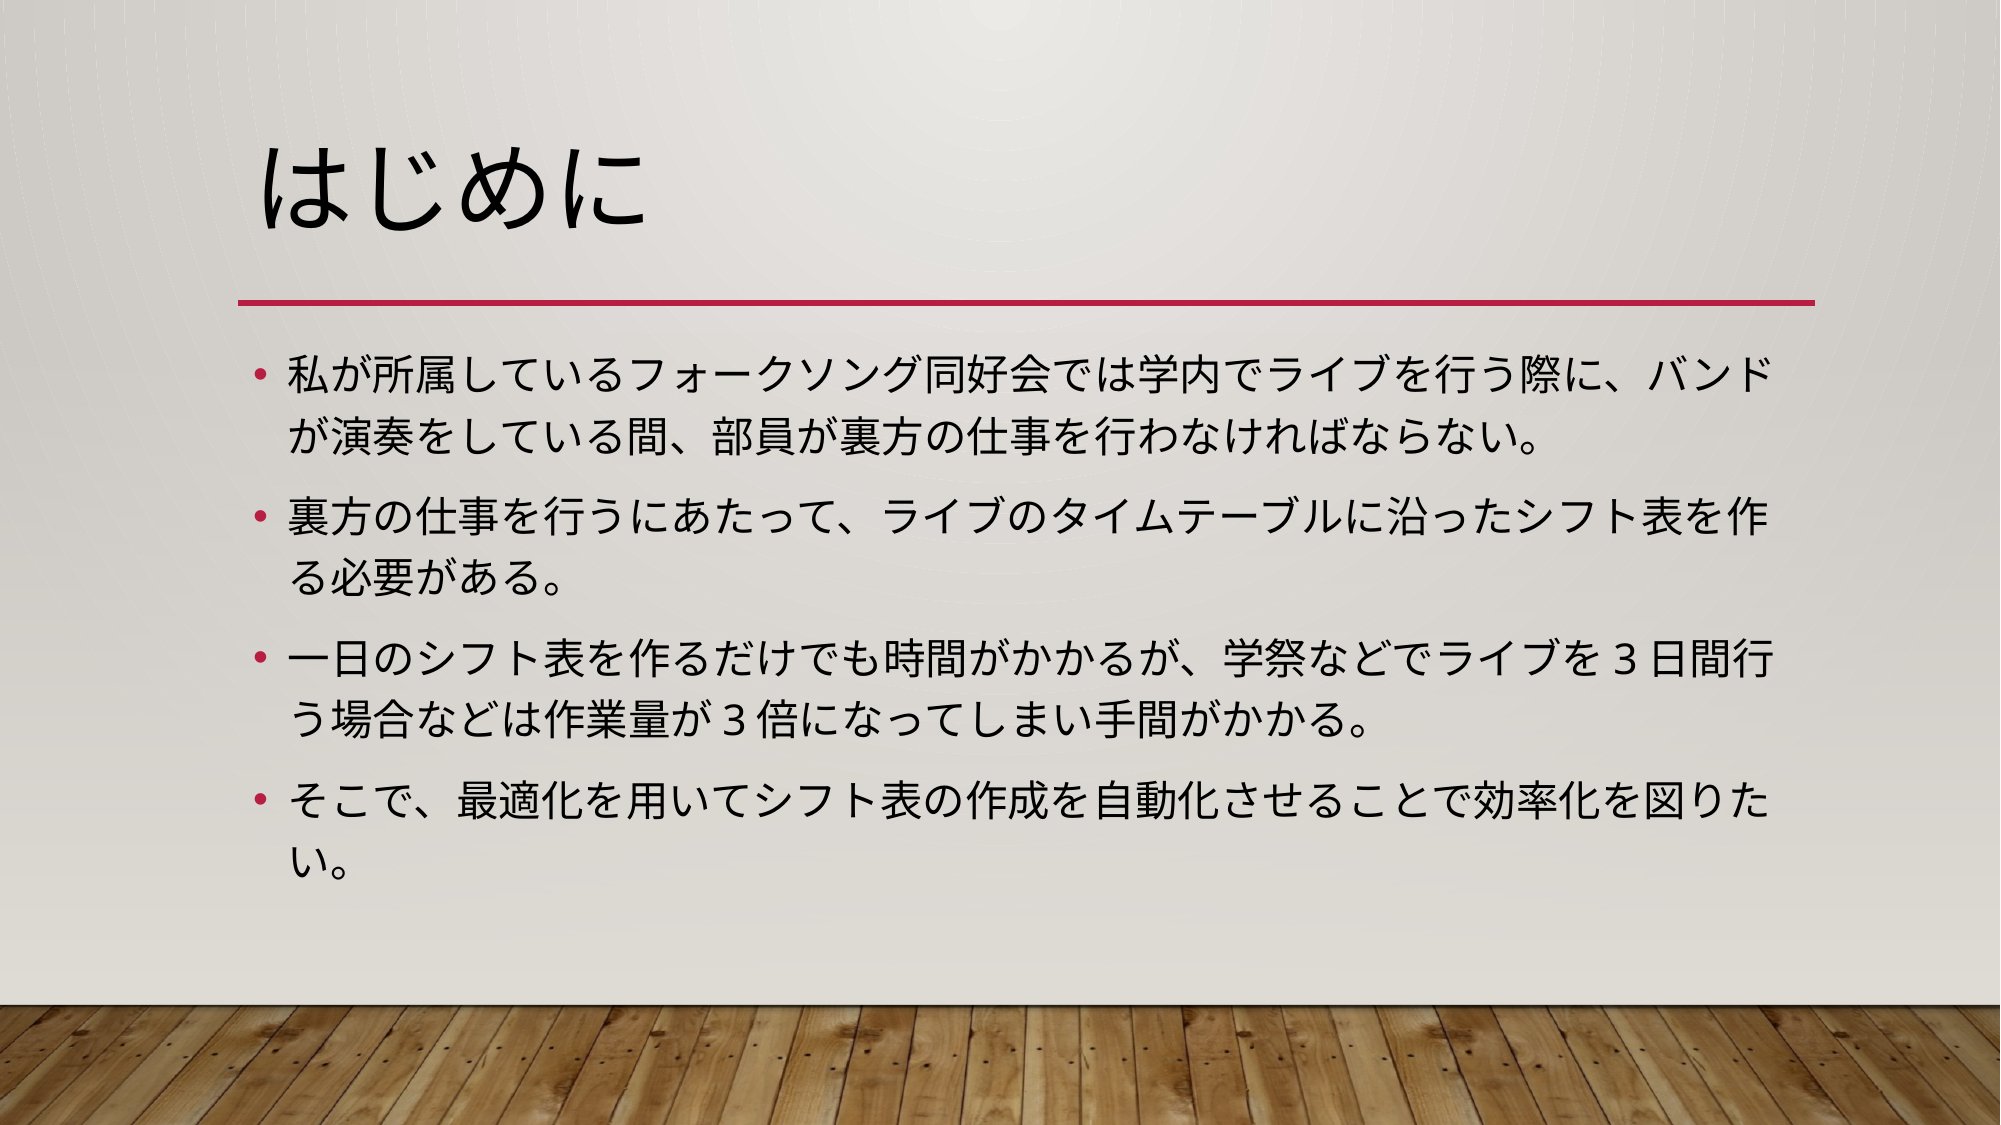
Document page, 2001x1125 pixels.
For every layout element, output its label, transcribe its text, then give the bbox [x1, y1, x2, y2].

picture [0, 1005, 2000, 1125]
list 私が所属しているフォークソング同好会では学内でライブを行う際に、バンドが演奏をしている間、部員が裏方の仕事を行わなければならない。 裏方の仕事を行うにあたって、ライブのタイムテーブルに沿ったシフト表を作る必要がある。 一日のシフト表を作るだけでも時間がかかるが、学祭などでライブを3日間行う場合などは作業量が3倍になってしまい手間がかかる。 そこで、最適化を用いてシフト表の作成を自動化させることで効率化を図りたい。 [238, 330, 1814, 897]
title はじめに [238, 131, 1814, 305]
